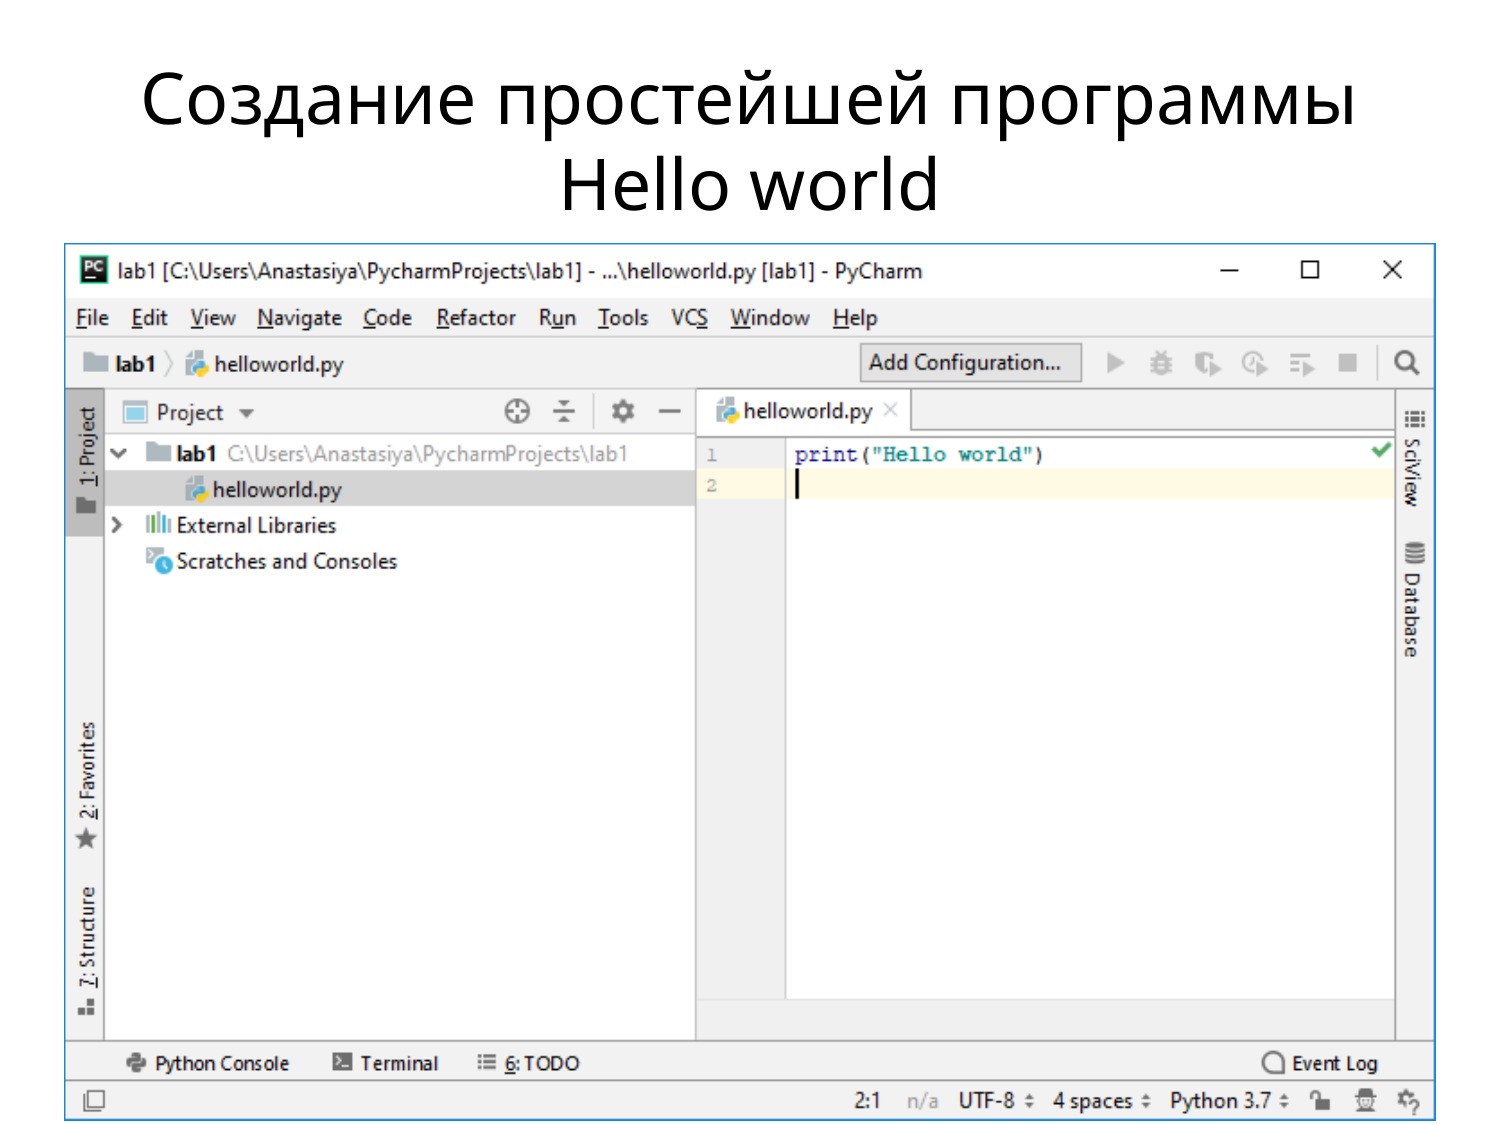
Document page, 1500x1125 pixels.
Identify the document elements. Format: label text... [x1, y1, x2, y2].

title Создание простейшей программы Hello world [75, 45, 1425, 233]
picture [64, 243, 1436, 1122]
